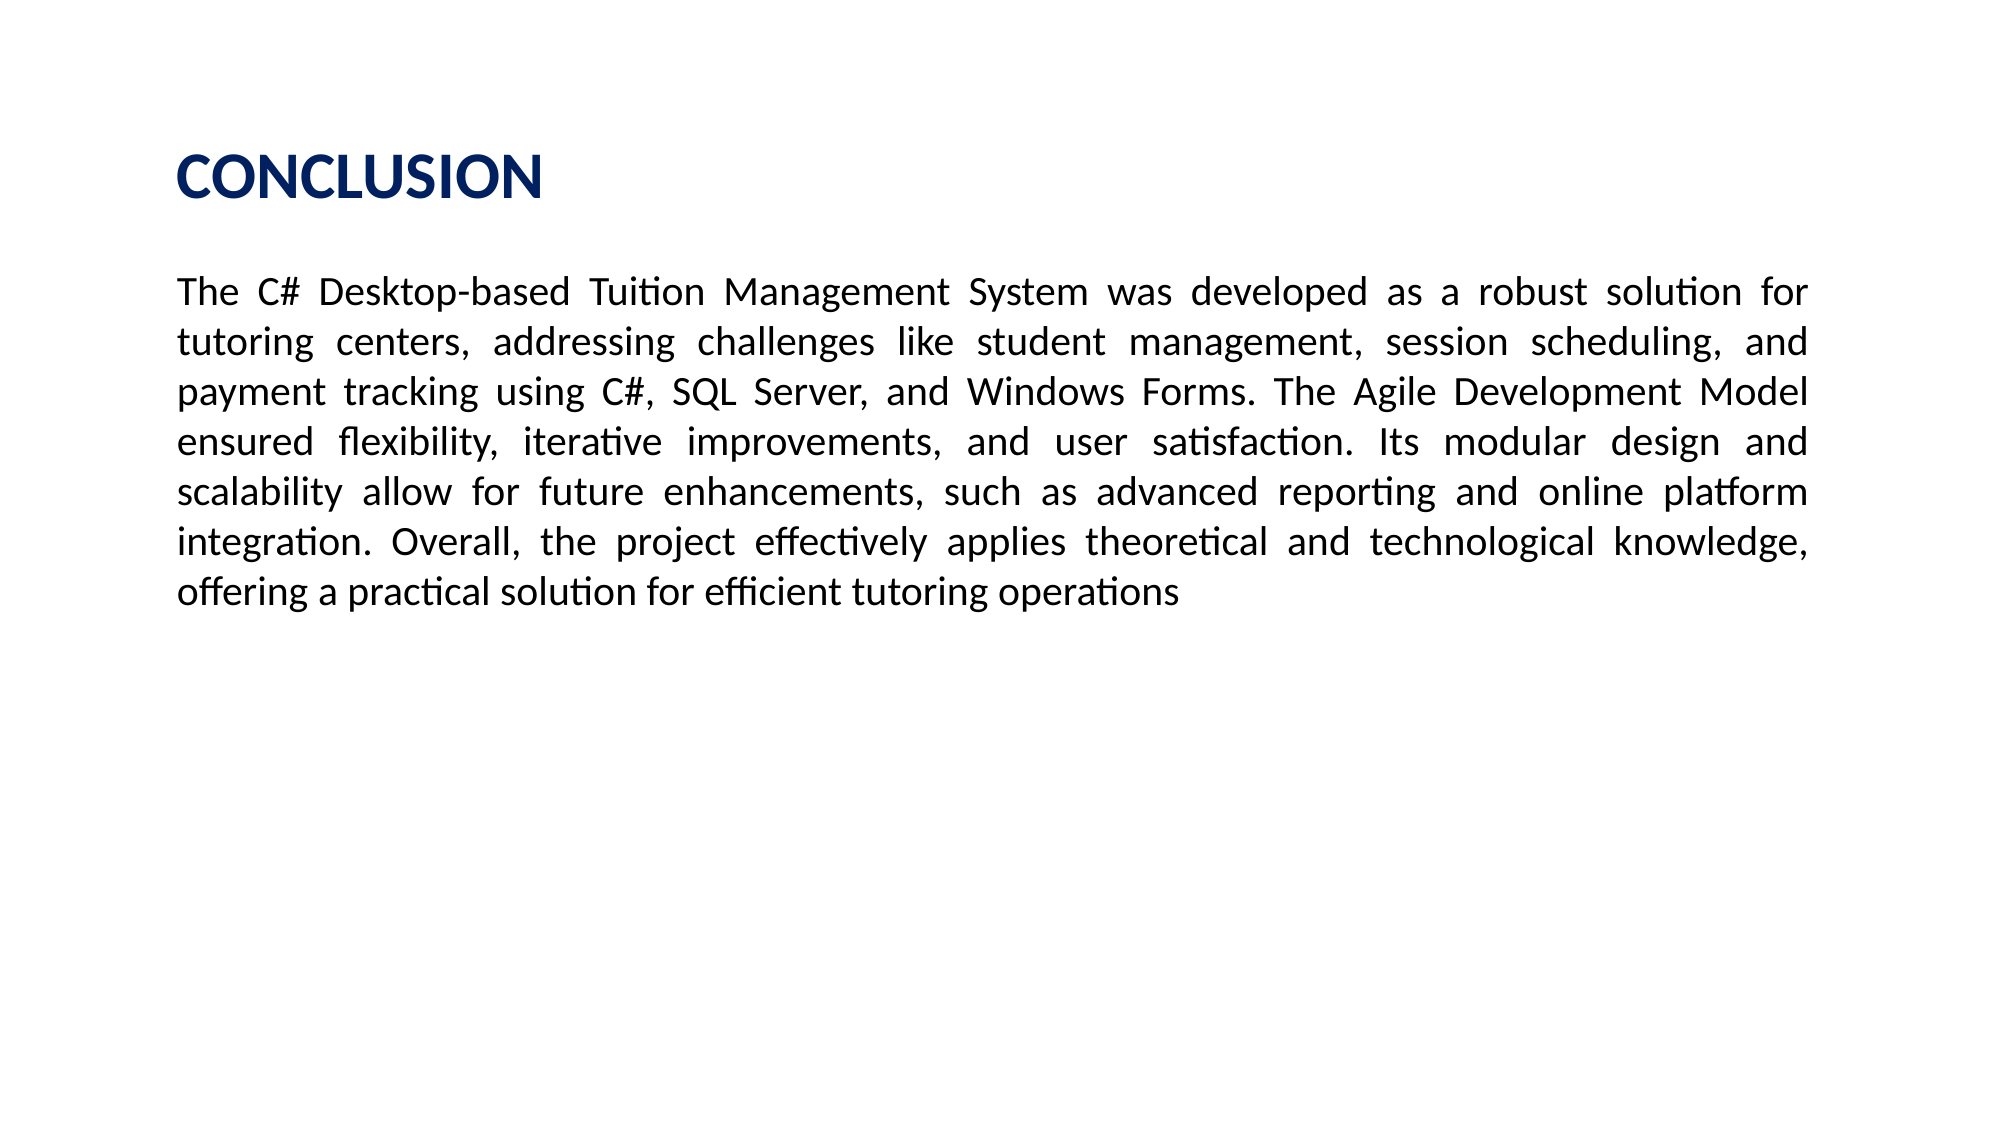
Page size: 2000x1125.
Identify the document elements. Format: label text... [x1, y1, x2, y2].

text_box The C# Desktop-based Tuition Management System was developed as a robust solution for tutoring centers, addressing challenges like student management, session scheduling, and payment tracking using C#, SQL Server, and Windows Forms. The Agile Development Model ensured flexibility, iterative improvements, and user satisfaction. Its modular design and scalability allow for future enhancements, such as advanced reporting and online platform integration. Overall, the project effectively applies theoretical and technological knowledge, offering a practical solution for efficient tutoring operations [162, 256, 1825, 622]
text_box CONCLUSION [162, 124, 688, 220]
